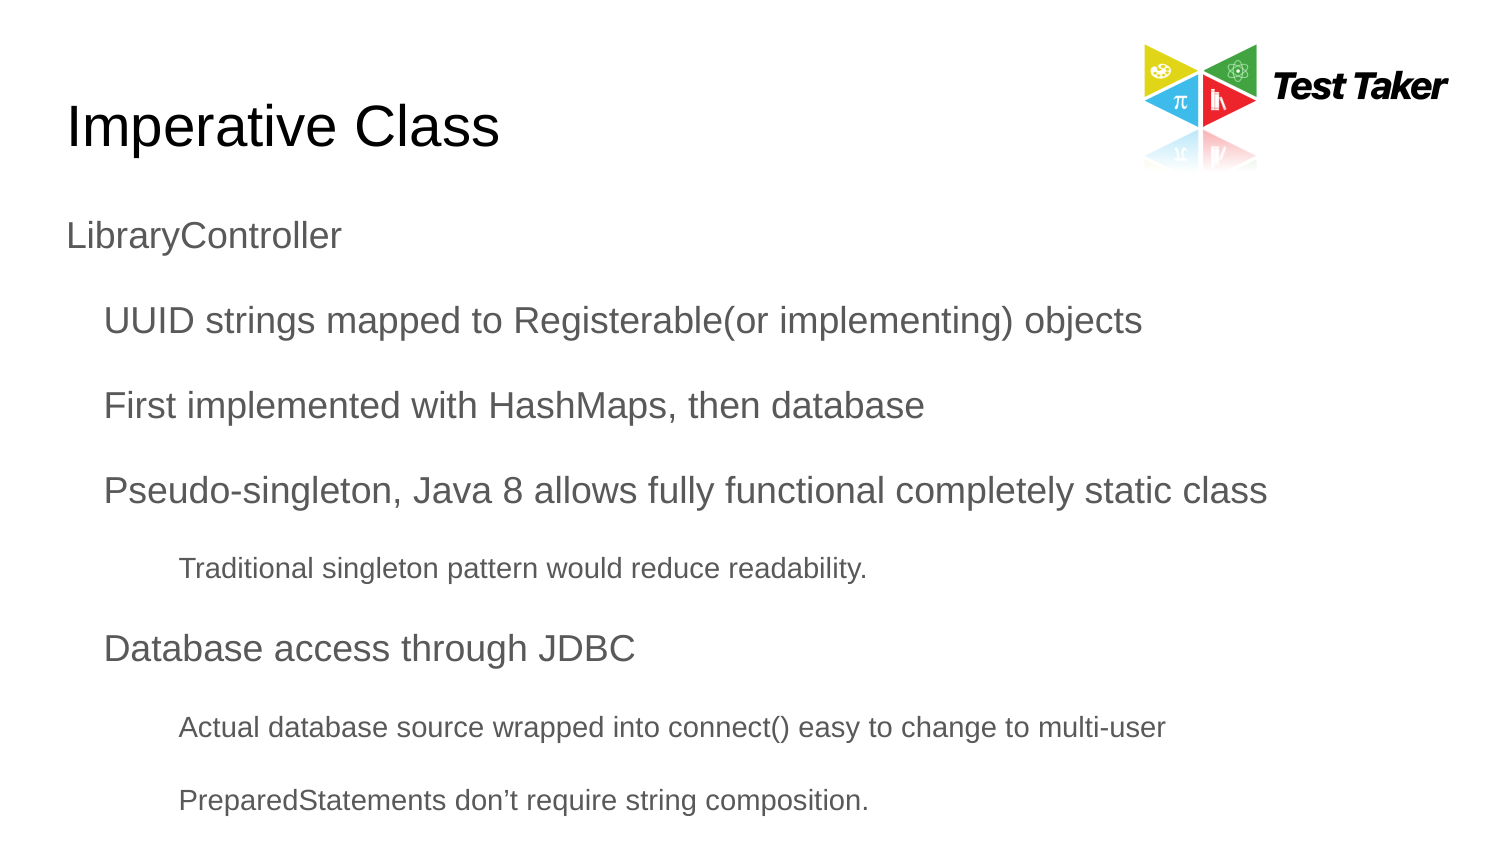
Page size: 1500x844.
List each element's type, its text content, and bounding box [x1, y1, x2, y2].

title Imperative Class [51, 72, 1113, 167]
list LibraryController UUID strings mapped to Registerable(or implementing) objects First implemented with HashMaps, then database Pseudo-singleton, Java 8 allows fully functional completely static class Traditional singleton pattern would reduce readability. Database access through JDBC Actual database source wrapped into connect() easy to change to multi-user PreparedStatements don’t require string composition. [51, 189, 1449, 750]
picture [1118, 0, 1463, 173]
